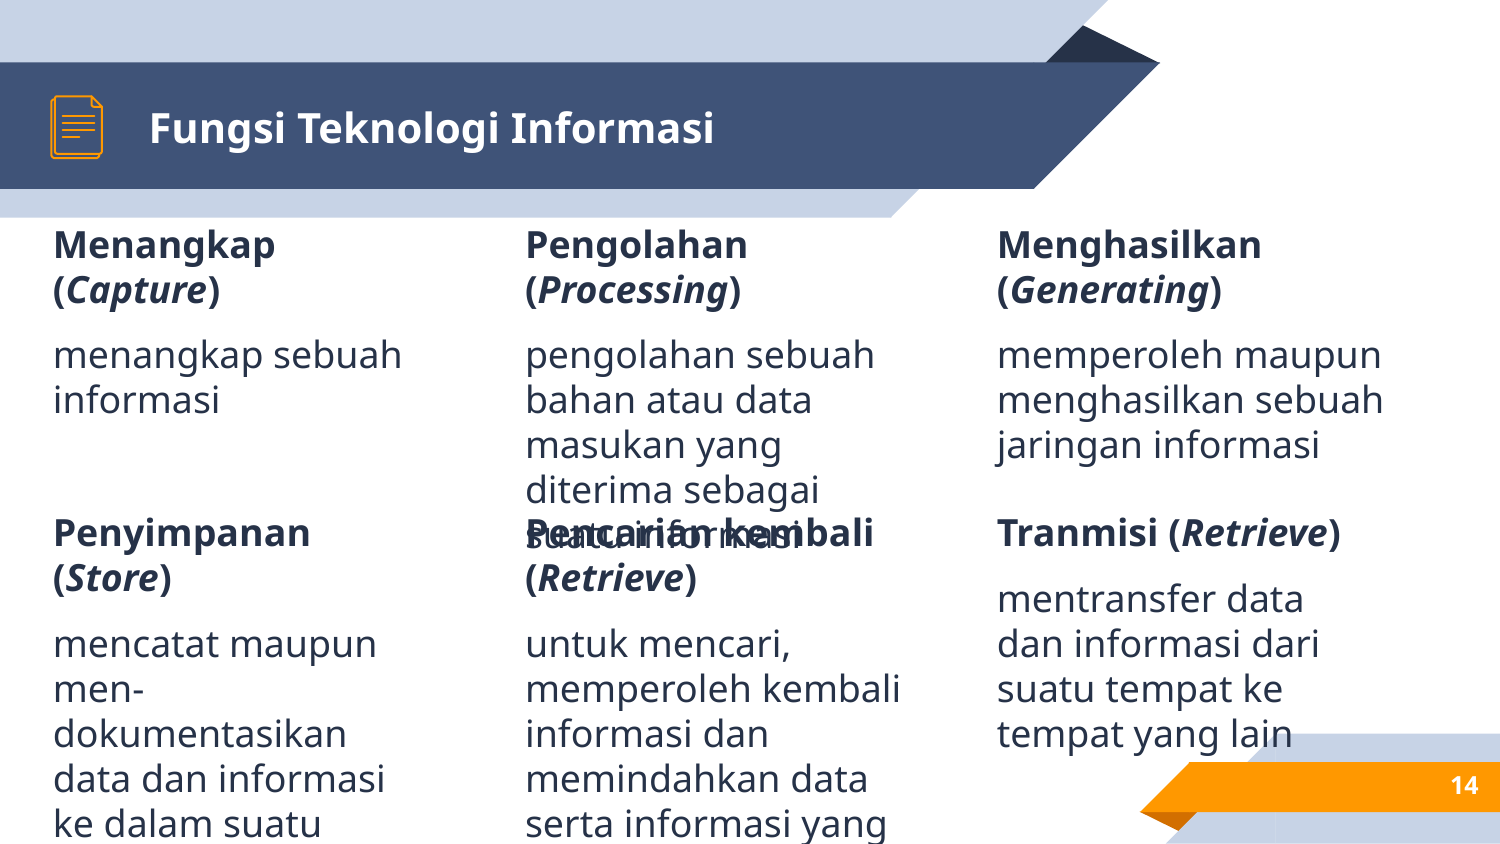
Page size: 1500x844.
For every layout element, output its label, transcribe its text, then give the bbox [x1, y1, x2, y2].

text_box Menghasilkan (Generating) memperoleh maupun menghasilkan sebuah jaringan informasi [981, 205, 1462, 511]
title Fungsi Teknologi Informasi [133, 64, 997, 190]
text_box Tranmisi (Retrieve) mentransfer data dan informasi dari suatu tempat ke tempat yang lain [981, 494, 1394, 800]
text_box Pencarian kembali (Retrieve) untuk mencari, memperoleh kembali informasi dan memindahkan data serta informasi yang telah terdokumentasikan [509, 494, 957, 800]
text_box Pengolahan (Processing) pengolahan sebuah bahan atau data masukan yang diterima sebagai suatu informasi [510, 205, 922, 494]
text_box Penyimpanan (Store) mencatat maupun men- dokumentasikan data dan informasi ke dalam suatu perangkat [37, 494, 450, 800]
slide_number 14 [1249, 760, 1494, 813]
list Menangkap (Capture) menangkap sebuah informasi [37, 205, 450, 494]
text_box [50, 96, 103, 159]
